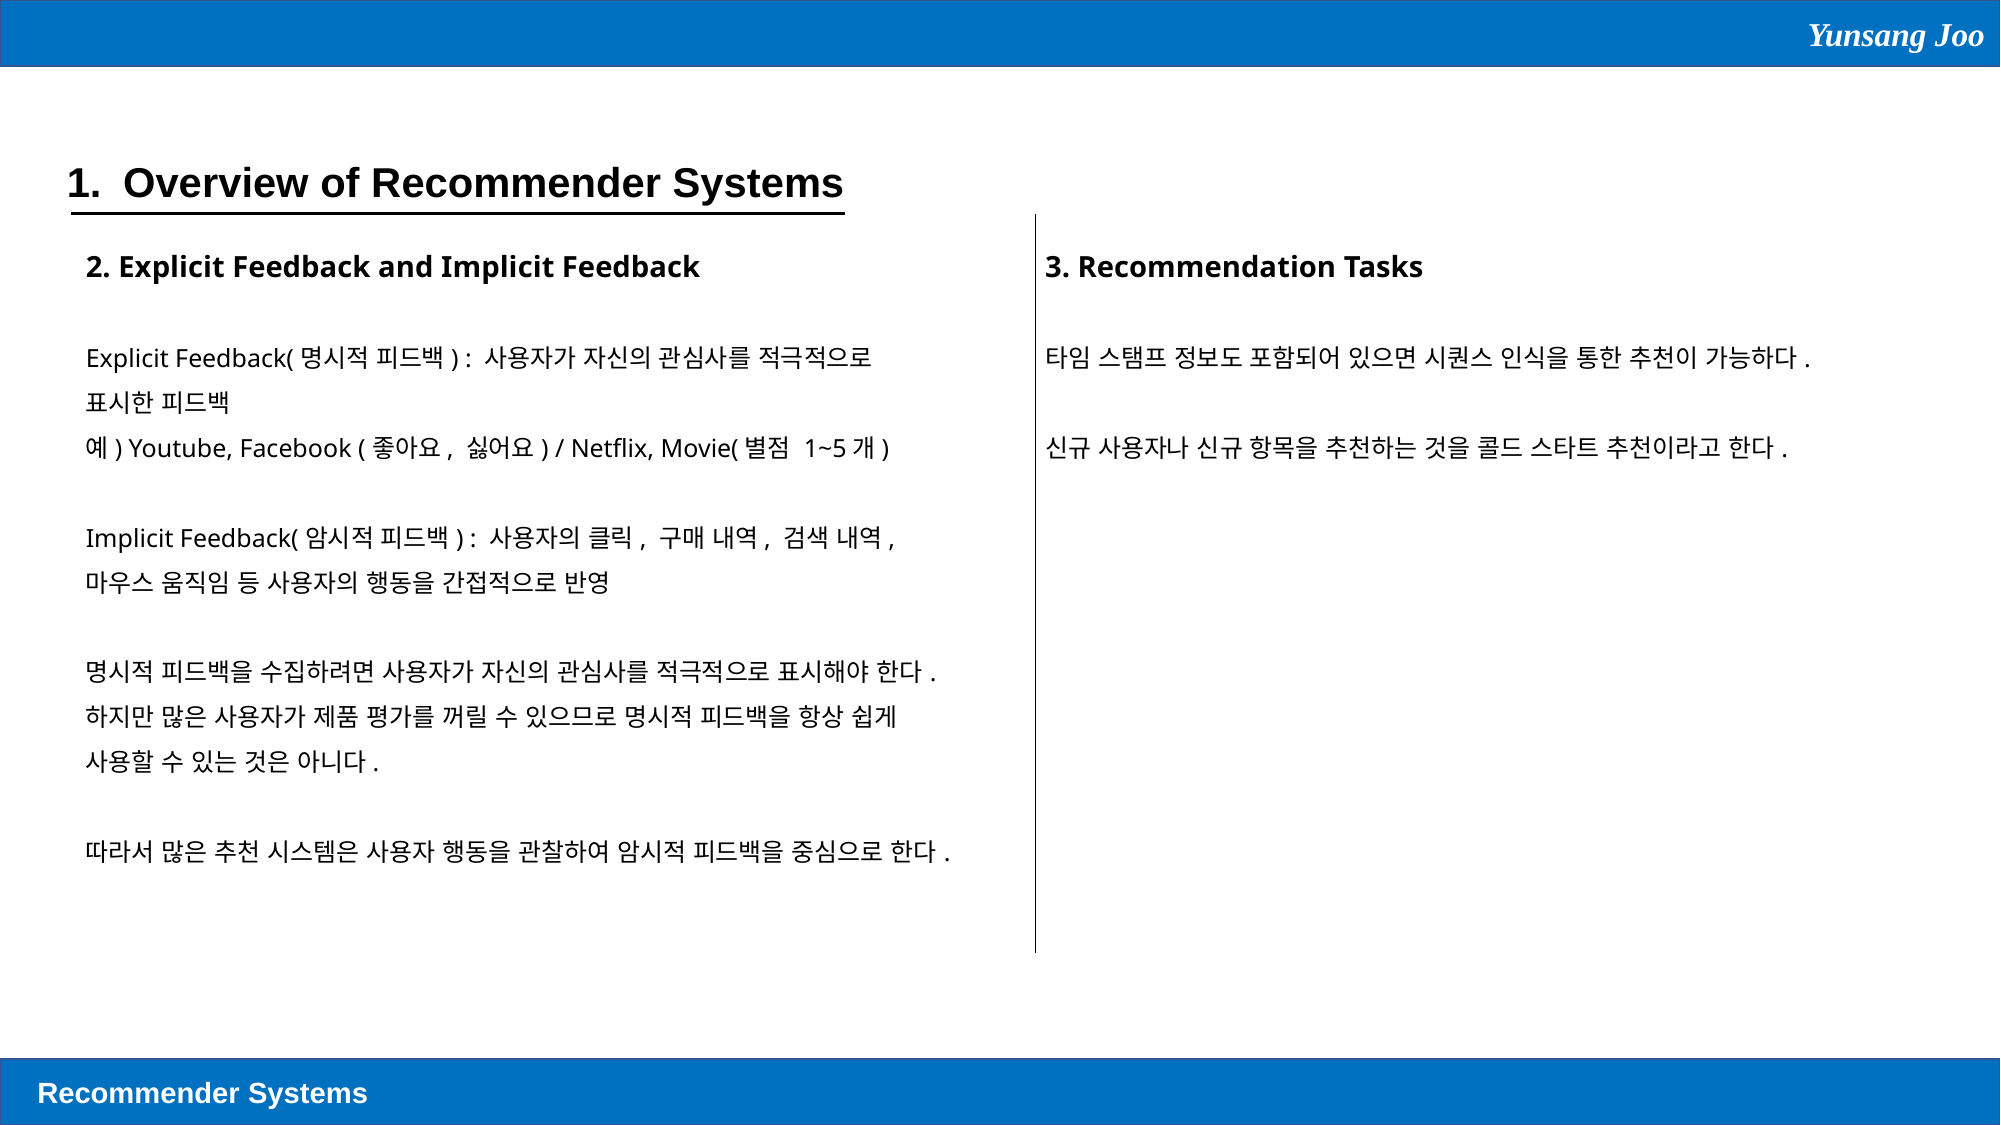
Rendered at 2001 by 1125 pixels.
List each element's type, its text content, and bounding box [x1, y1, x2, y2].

text_box Recommender Systems [22, 1066, 384, 1117]
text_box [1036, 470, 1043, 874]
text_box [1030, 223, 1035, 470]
text_box Yunsang Joo [0, 0, 2000, 67]
text_box [0, 1058, 2000, 1125]
text_box 3. Recommendation Tasks 타임 스탬프 정보도 포함되어 있으면 시퀀스 인식을 통한 추천이 가능하다. 신규 사용자나 신규 항목을 추천하는 것을 콜드 스타트 추천이라고 한다. [1036, 223, 1929, 470]
text_box Overview of Recommender Systems [52, 148, 1346, 214]
text_box 2. Explicit Feedback and Implicit Feedback Explicit Feedback(명시적 피드백) : 사용자가 자신의 관심사를 적극적으로 표시한 피드백 예) Youtube, Facebook (좋아요, 싫어요) / Netflix, Movie(별점 1~5개) Implicit Feedback(암시적 피드백) : 사용자의 클릭, 구매 내역, 검색 내역, 마우스 움직임 등 사용자의 행동을 간접적으로 반영 명시적 피드백을 수집하려면 사용자가 자신의 관심사를 적극적으로 표시해야 한다. 하지만 많은 사용자가 제품 평가를 꺼릴 수 있으므로 명시적 피드백을 항상 쉽게 사용할 수 있는 것은 아니다. 따라서 많은 추천 시스템은 사용자 행동을 관찰하여 암시적 피드백을 중심으로 한다. [71, 223, 1035, 874]
